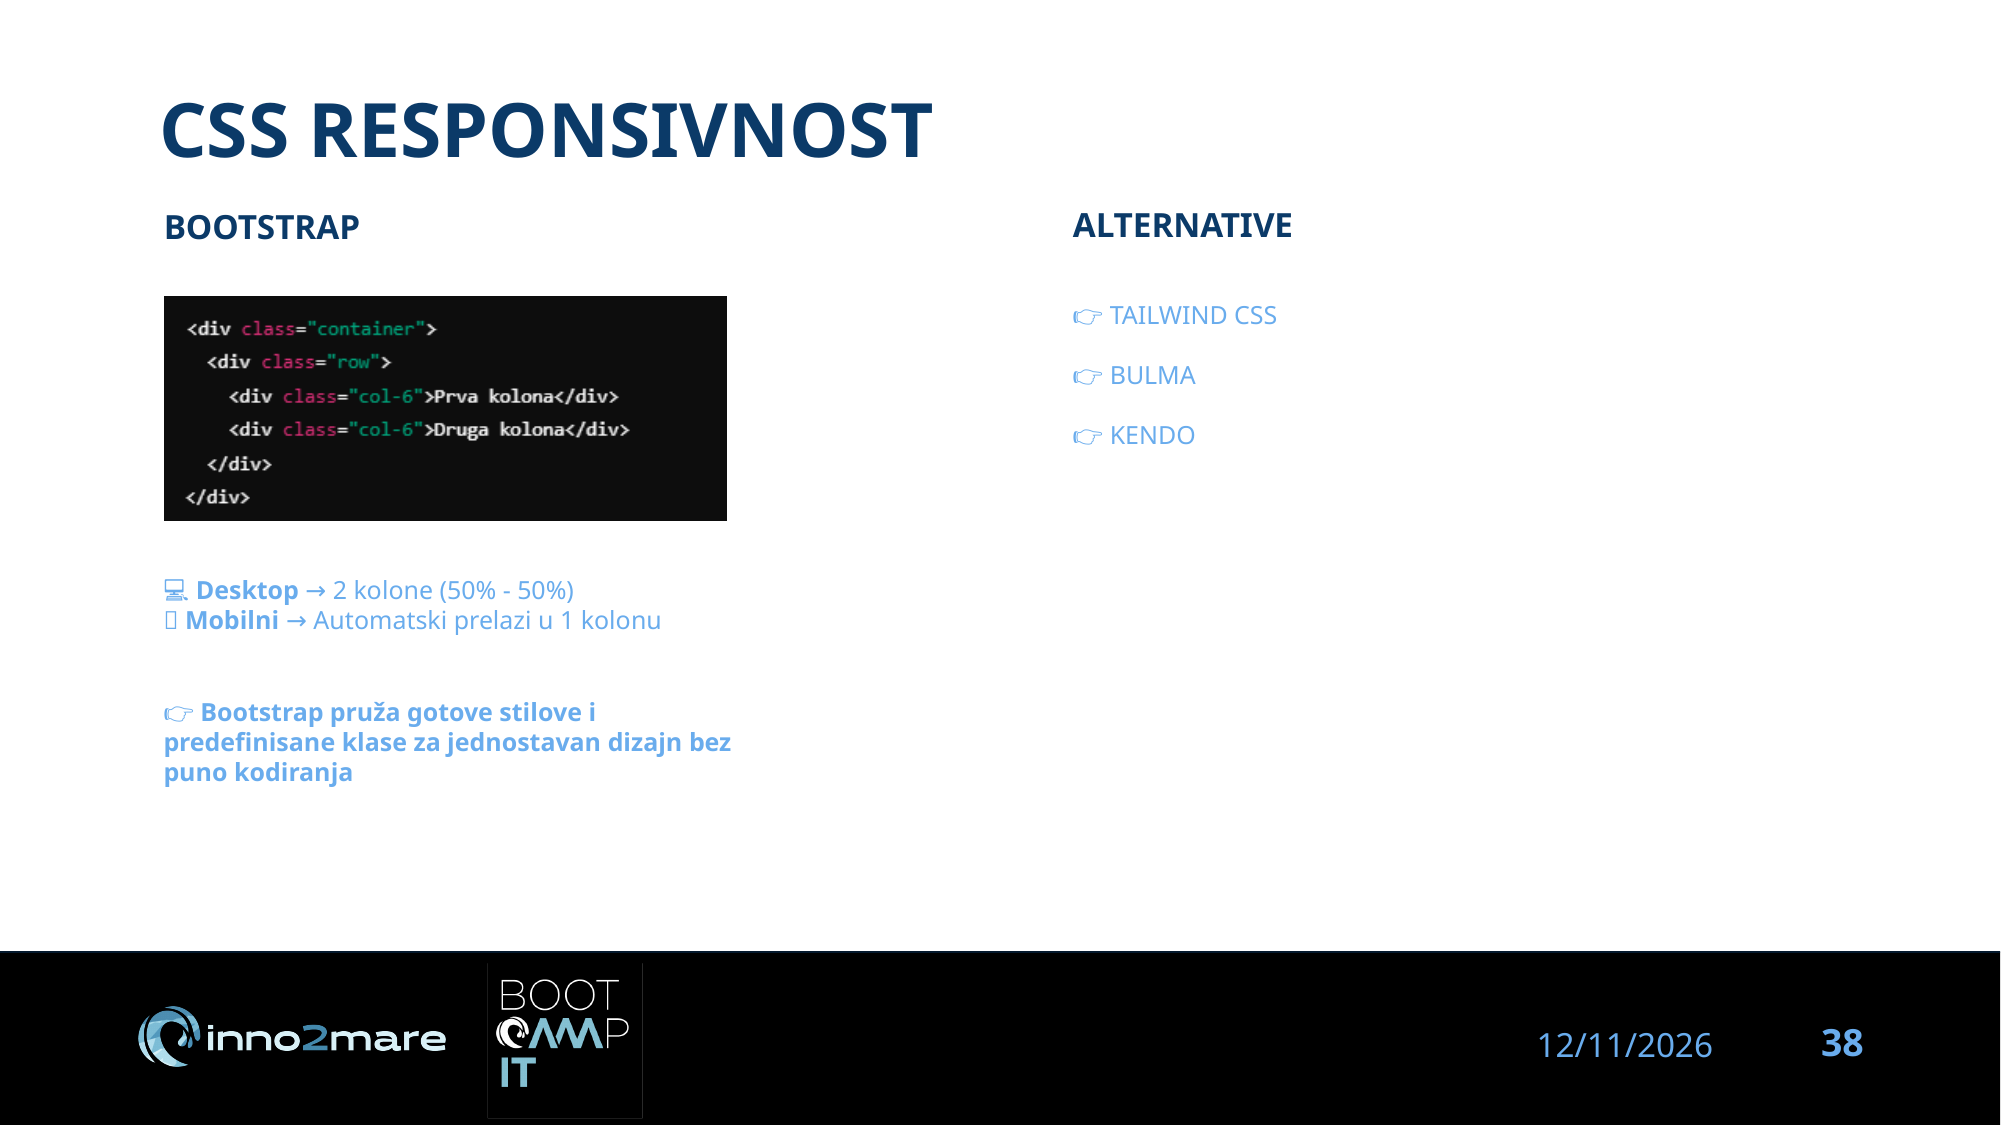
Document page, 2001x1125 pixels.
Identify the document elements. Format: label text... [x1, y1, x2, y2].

text_box CSS Responsivnost [144, 62, 1870, 203]
text_box ALTERNATIVE [1057, 156, 1970, 297]
picture [138, 957, 690, 1124]
title BOOTSTRAP [148, 159, 1057, 300]
text_box 👉 Bootstrap pruža gotove stilove i predefinisane klase za jednostavan dizajn bez puno kodiranja [148, 689, 784, 795]
picture [164, 296, 727, 521]
text_box 👉 TAILWIND CSS 👉 BULMA 👉 KENDO [1057, 292, 1693, 457]
text_box 💻 Desktop → 2 kolone (50% - 50%) 📱 Mobilni → Automatski prelazi u 1 kolonu [148, 566, 784, 642]
